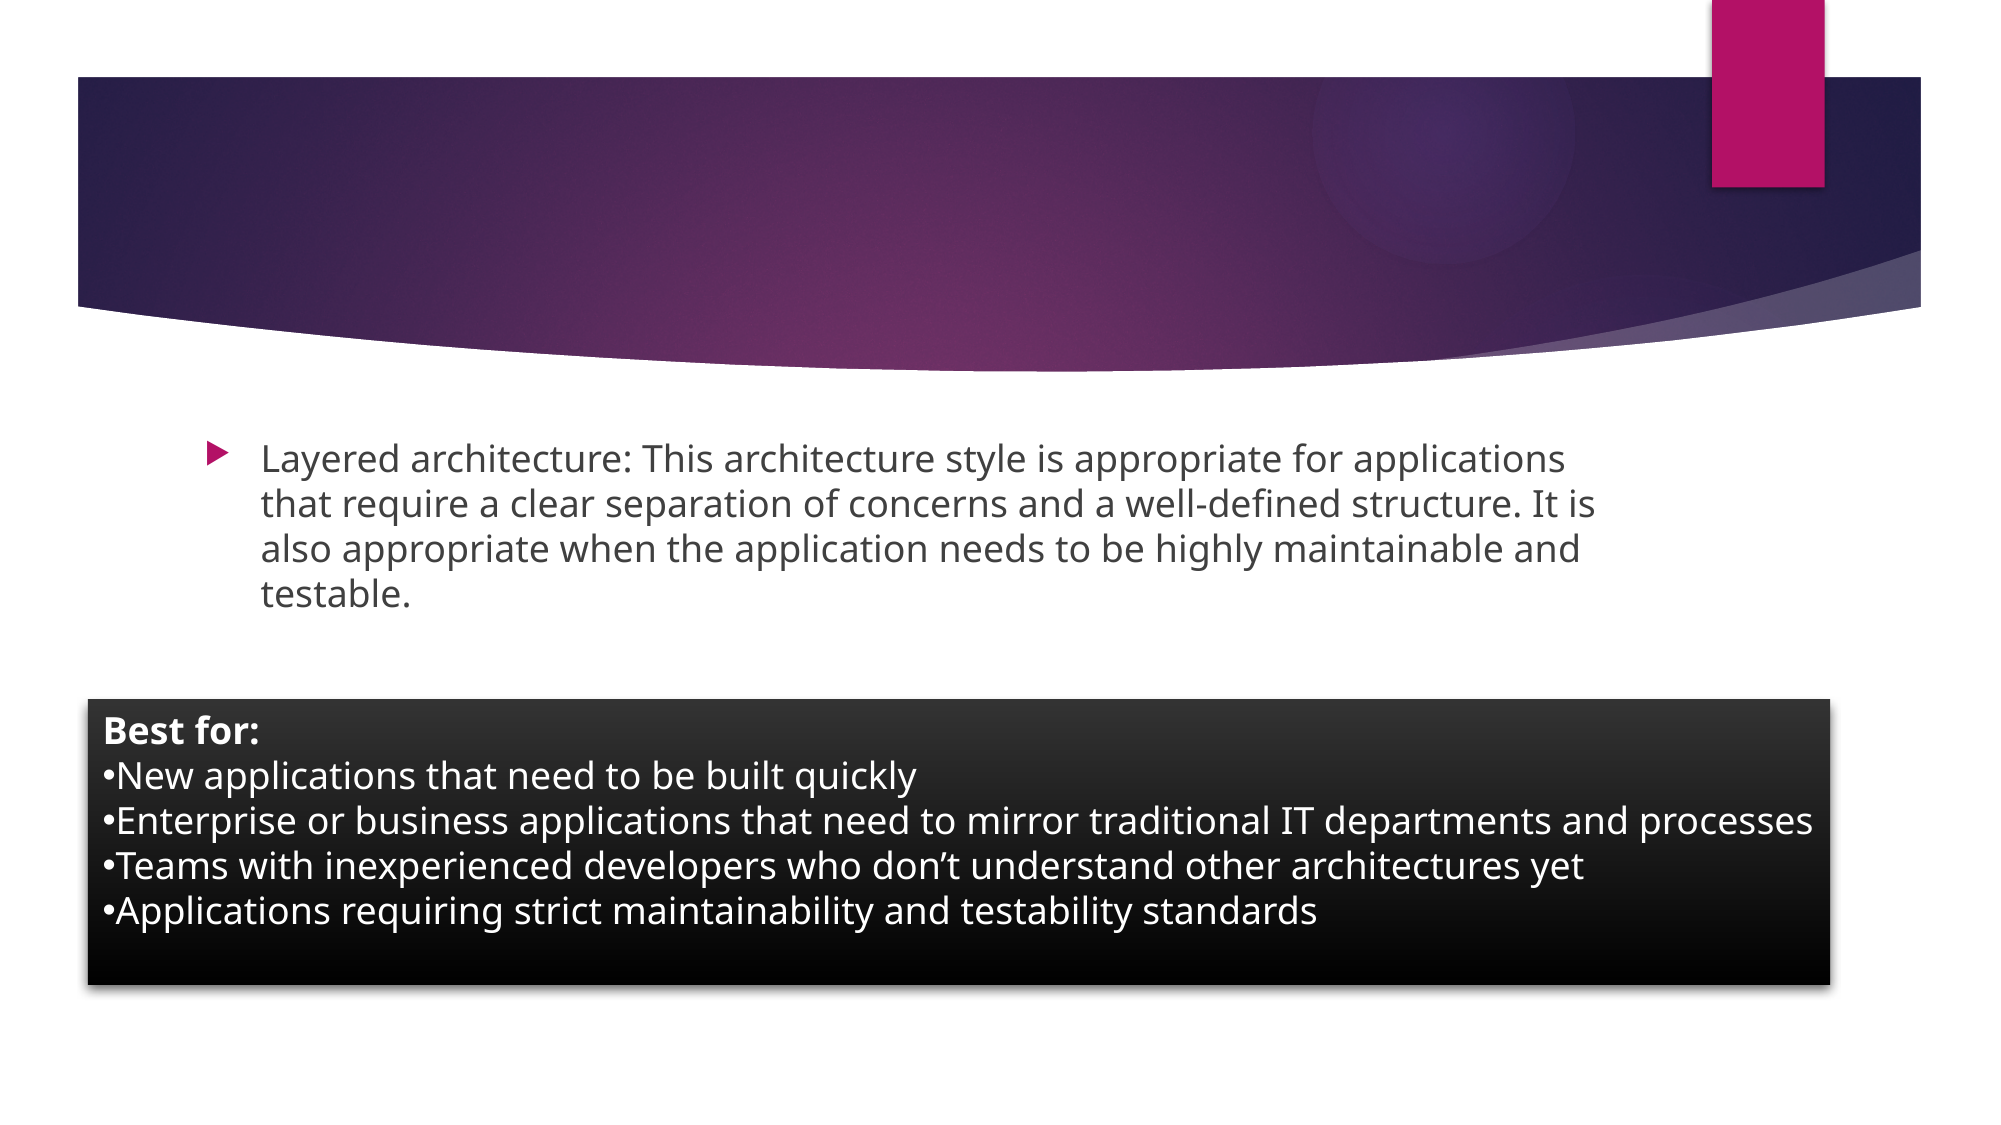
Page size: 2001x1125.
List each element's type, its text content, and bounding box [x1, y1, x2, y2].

list Layered architecture: This architecture style is appropriate for applications that require a clear separation of concerns and a well-defined structure. It is also appropriate when the application needs to be highly maintainable and testable. [189, 427, 1638, 697]
text_box Best for: New applications that need to be built quickly Enterprise or business applications that need to mirror traditional IT departments and processes Teams with inexperienced developers who don’t understand other architectures yet Applications requiring strict maintainability and testability standards [87, 699, 1831, 985]
